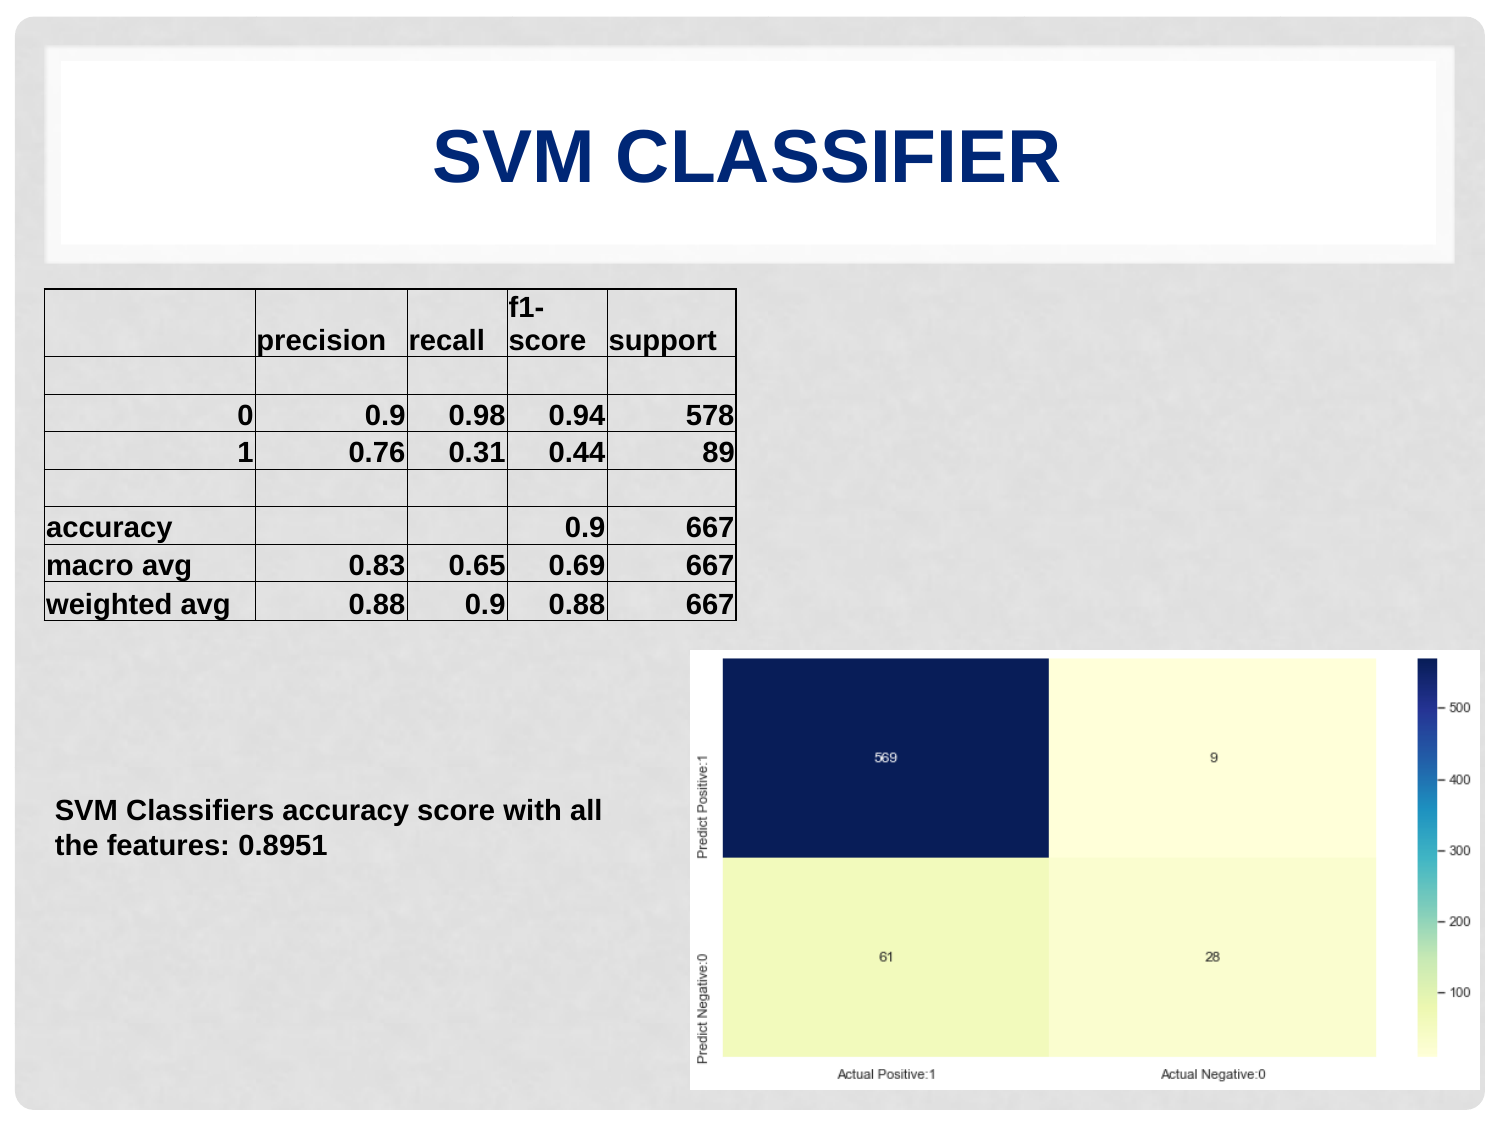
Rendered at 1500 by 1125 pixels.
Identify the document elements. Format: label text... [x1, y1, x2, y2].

table_cell [608, 357, 735, 394]
table_cell [256, 470, 407, 506]
table_cell [508, 357, 607, 394]
table_header recall [408, 290, 507, 356]
table_cell 1 [45, 432, 255, 469]
table_cell 0 [45, 395, 255, 431]
table_cell 0.9 [408, 582, 507, 620]
table_header precision [256, 290, 407, 356]
table_cell 667 [608, 507, 735, 544]
table_cell 0.88 [256, 582, 407, 620]
table_cell 667 [608, 582, 735, 620]
table_cell [608, 470, 735, 506]
table_header f1-score [508, 290, 607, 356]
table_cell 0.76 [256, 432, 407, 469]
table_cell [45, 470, 255, 506]
table_cell macro avg [45, 545, 255, 581]
table_cell 0.9 [256, 395, 407, 431]
picture [690, 650, 1480, 1090]
table_cell 0.31 [408, 432, 507, 469]
table_cell accuracy [45, 507, 255, 544]
table_cell 578 [608, 395, 735, 431]
table_cell 667 [608, 545, 735, 581]
table_cell 0.88 [508, 582, 607, 620]
table_cell [408, 507, 507, 544]
table_header support [608, 290, 735, 356]
table_cell [45, 357, 255, 394]
table_cell 0.94 [508, 395, 607, 431]
table_cell [256, 507, 407, 544]
table_cell 0.65 [408, 545, 507, 581]
table_cell [408, 470, 507, 506]
table_cell [256, 357, 407, 394]
text_box SVM Classifiers accuracy score with all the features: 0.8951 [40, 784, 660, 869]
table_cell 0.44 [508, 432, 607, 469]
table_cell 89 [608, 432, 735, 469]
table_cell 0.83 [256, 545, 407, 581]
table_cell [408, 357, 507, 394]
table_cell [508, 470, 607, 506]
table_cell weighted avg [45, 582, 255, 620]
table_header [45, 290, 255, 356]
table_cell 0.9 [508, 507, 607, 544]
table_cell 0.98 [408, 395, 507, 431]
table_cell 0.69 [508, 545, 607, 581]
title SVM Classifier [69, 66, 1425, 238]
